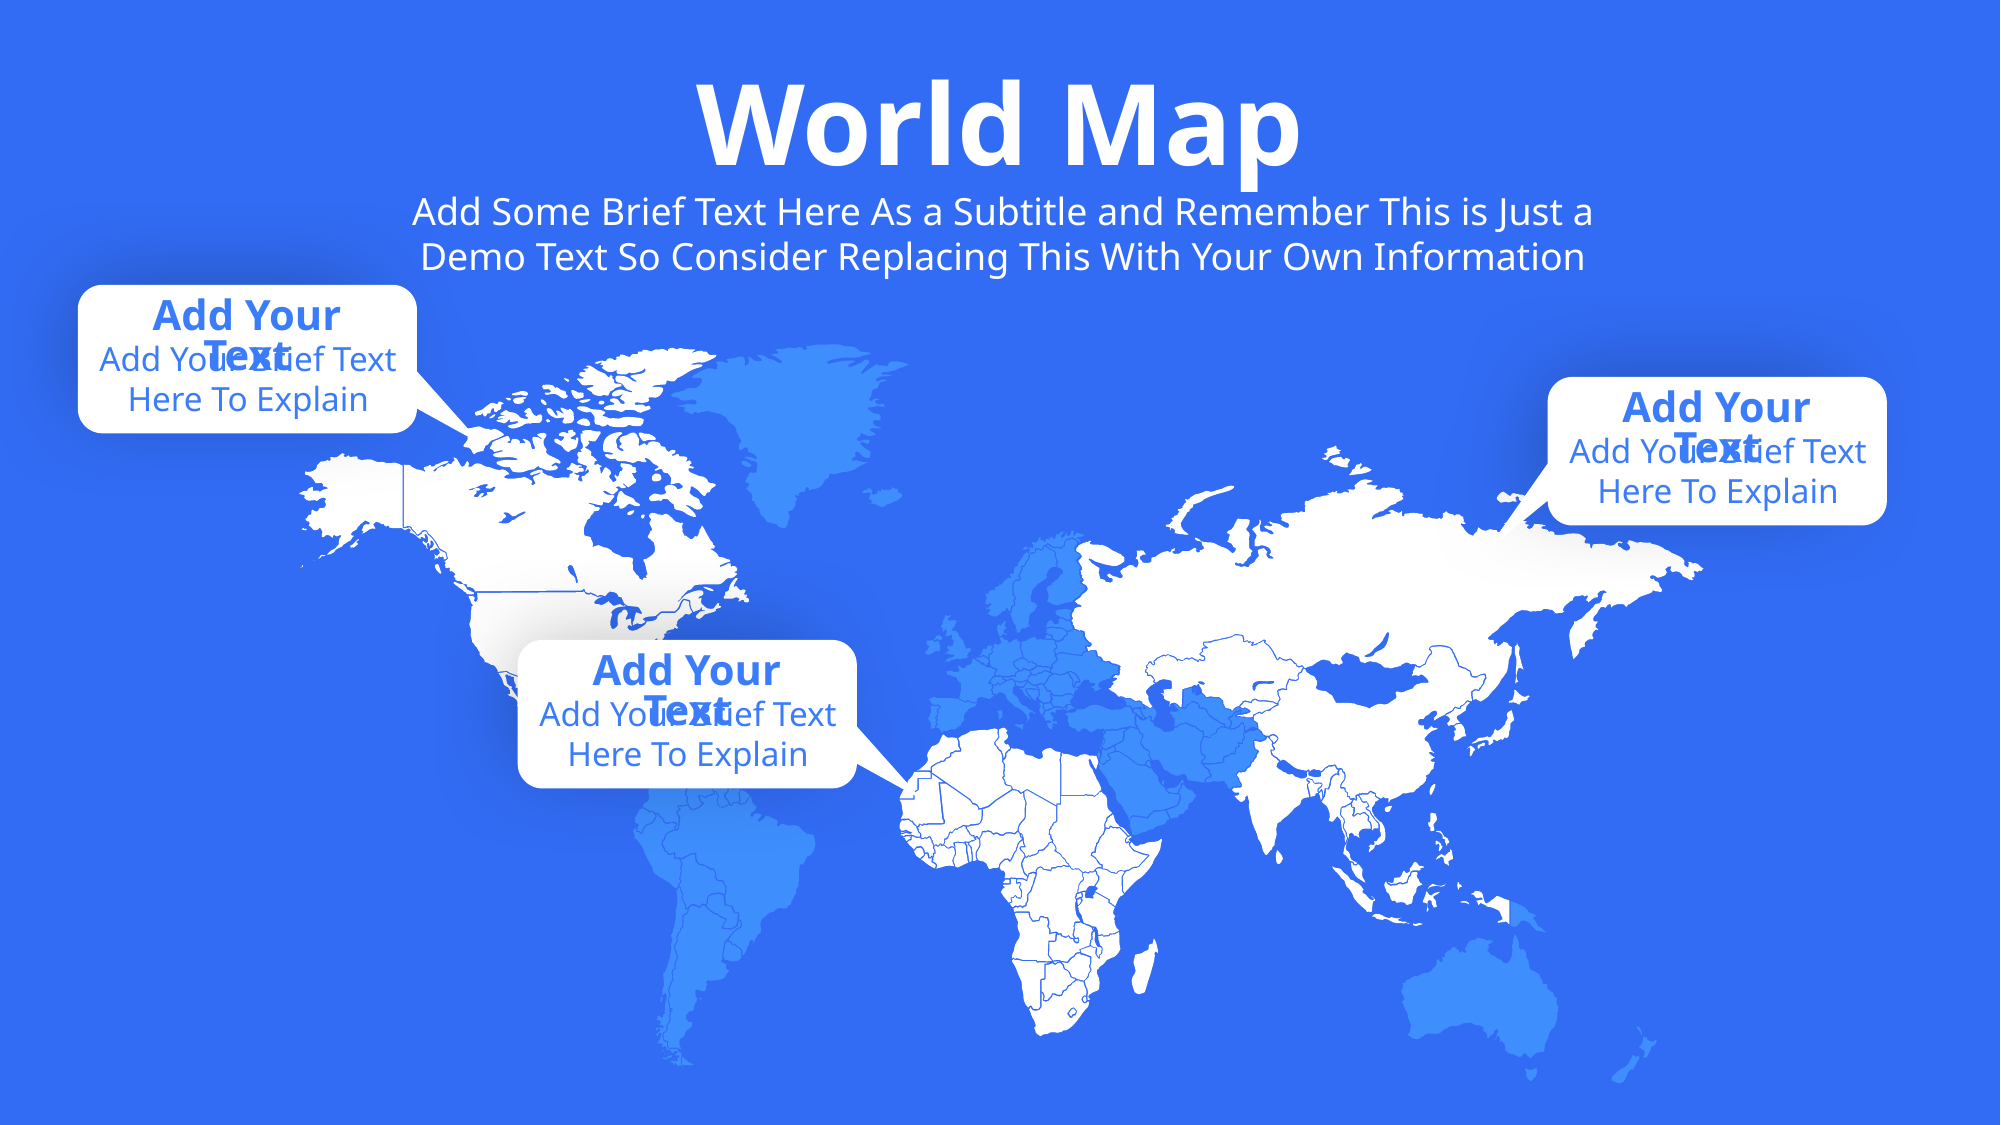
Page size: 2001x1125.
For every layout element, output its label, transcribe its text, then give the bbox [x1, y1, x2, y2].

text_box Add Some Brief Text Here As a Subtitle and Remember This is Just a Demo Text So Consider Replacing This With Your Own Information [378, 180, 1629, 286]
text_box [671, 344, 909, 529]
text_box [73, 284, 424, 434]
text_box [924, 530, 1137, 727]
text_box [1543, 376, 1894, 526]
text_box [513, 639, 864, 789]
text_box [1400, 927, 1657, 1084]
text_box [1137, 687, 1266, 836]
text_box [633, 789, 817, 1069]
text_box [299, 346, 750, 781]
text_box World Map [449, 45, 1551, 180]
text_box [898, 727, 1162, 1037]
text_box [1071, 445, 1704, 927]
